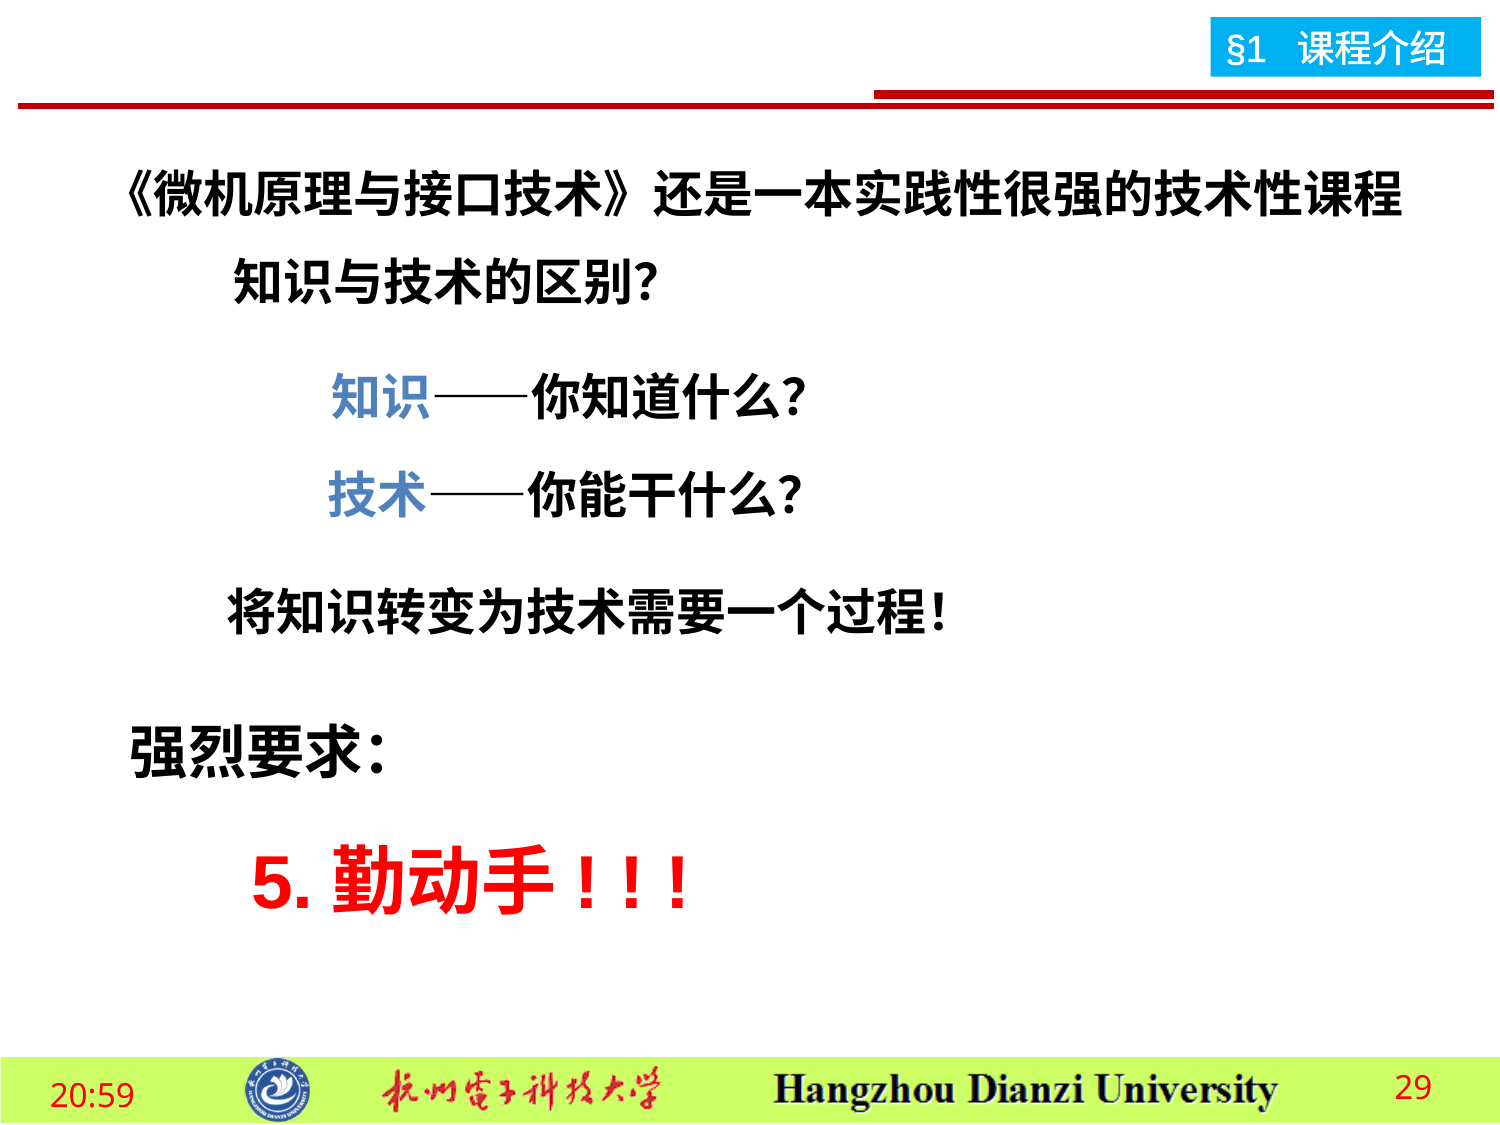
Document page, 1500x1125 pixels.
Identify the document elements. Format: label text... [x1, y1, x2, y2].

picture [0, 1057, 1500, 1125]
text_box 强烈要求： [115, 708, 491, 793]
text_box 知识与技术的区别？ [218, 243, 1128, 319]
text_box 《微机原理与接口技术》还是一本实践性很强的技术性课程 [88, 137, 1459, 230]
text_box 将知识转变为技术需要一个过程！ [211, 573, 1116, 649]
text_box 技术——你能干什么？ [312, 456, 1222, 531]
text_box 5.勤动手! ! ! [236, 798, 892, 931]
text_box 知识——你知道什么？ [316, 357, 1226, 433]
